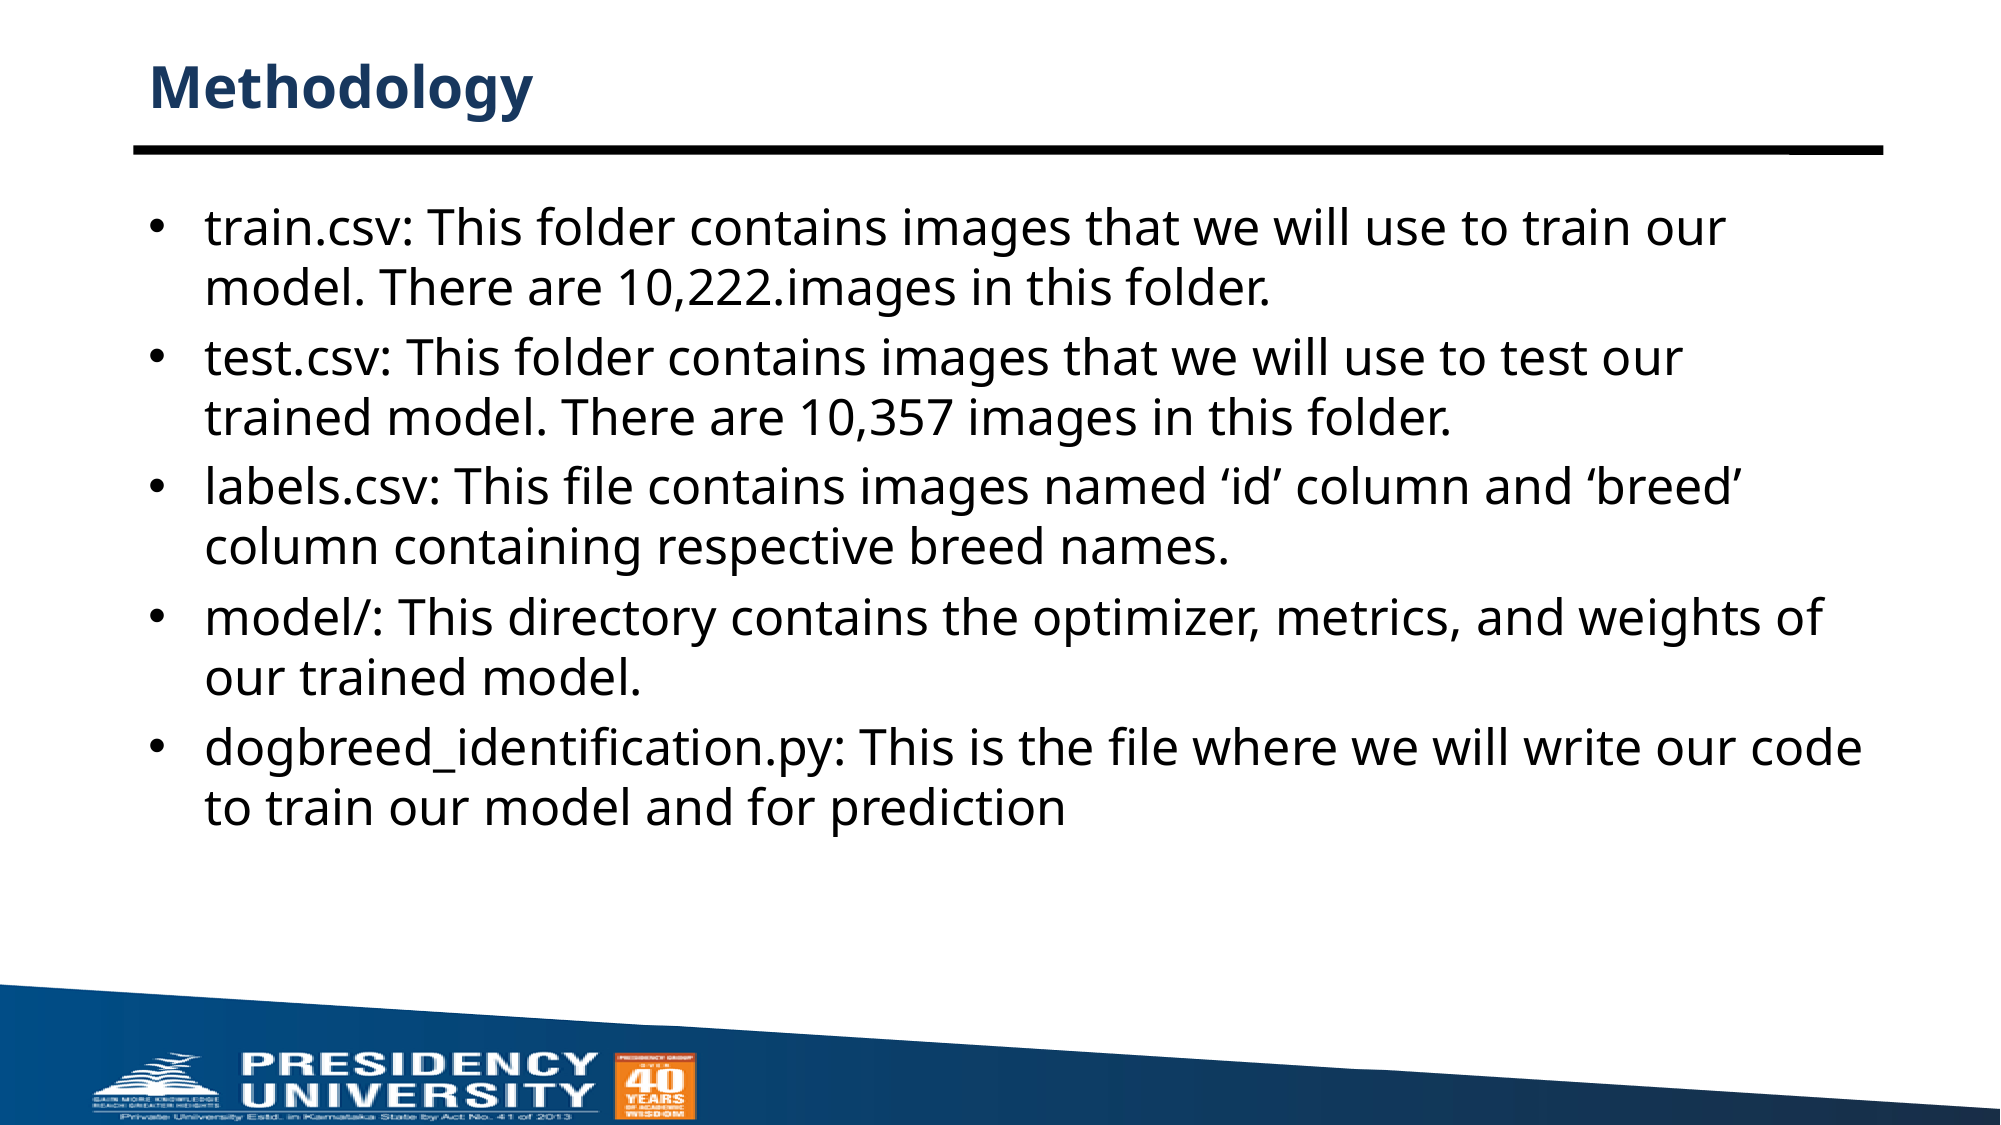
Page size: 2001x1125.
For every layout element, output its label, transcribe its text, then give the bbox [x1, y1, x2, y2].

list train.csv: This folder contains images that we will use to train our model. There are 10,222.images in this folder. test.csv: This folder contains images that we will use to test our trained model. There are 10,357 images in this folder. labels.csv: This file contains images named ‘id’ column and ‘breed’ column containing respective breed names. model/: This directory contains the optimizer, metrics, and weights of our trained model. dogbreed_identification.py: This is the file where we will write our code to train our model and for prediction [133, 187, 1884, 1000]
title Methodology [133, 45, 1884, 125]
picture [0, 982, 2000, 1125]
